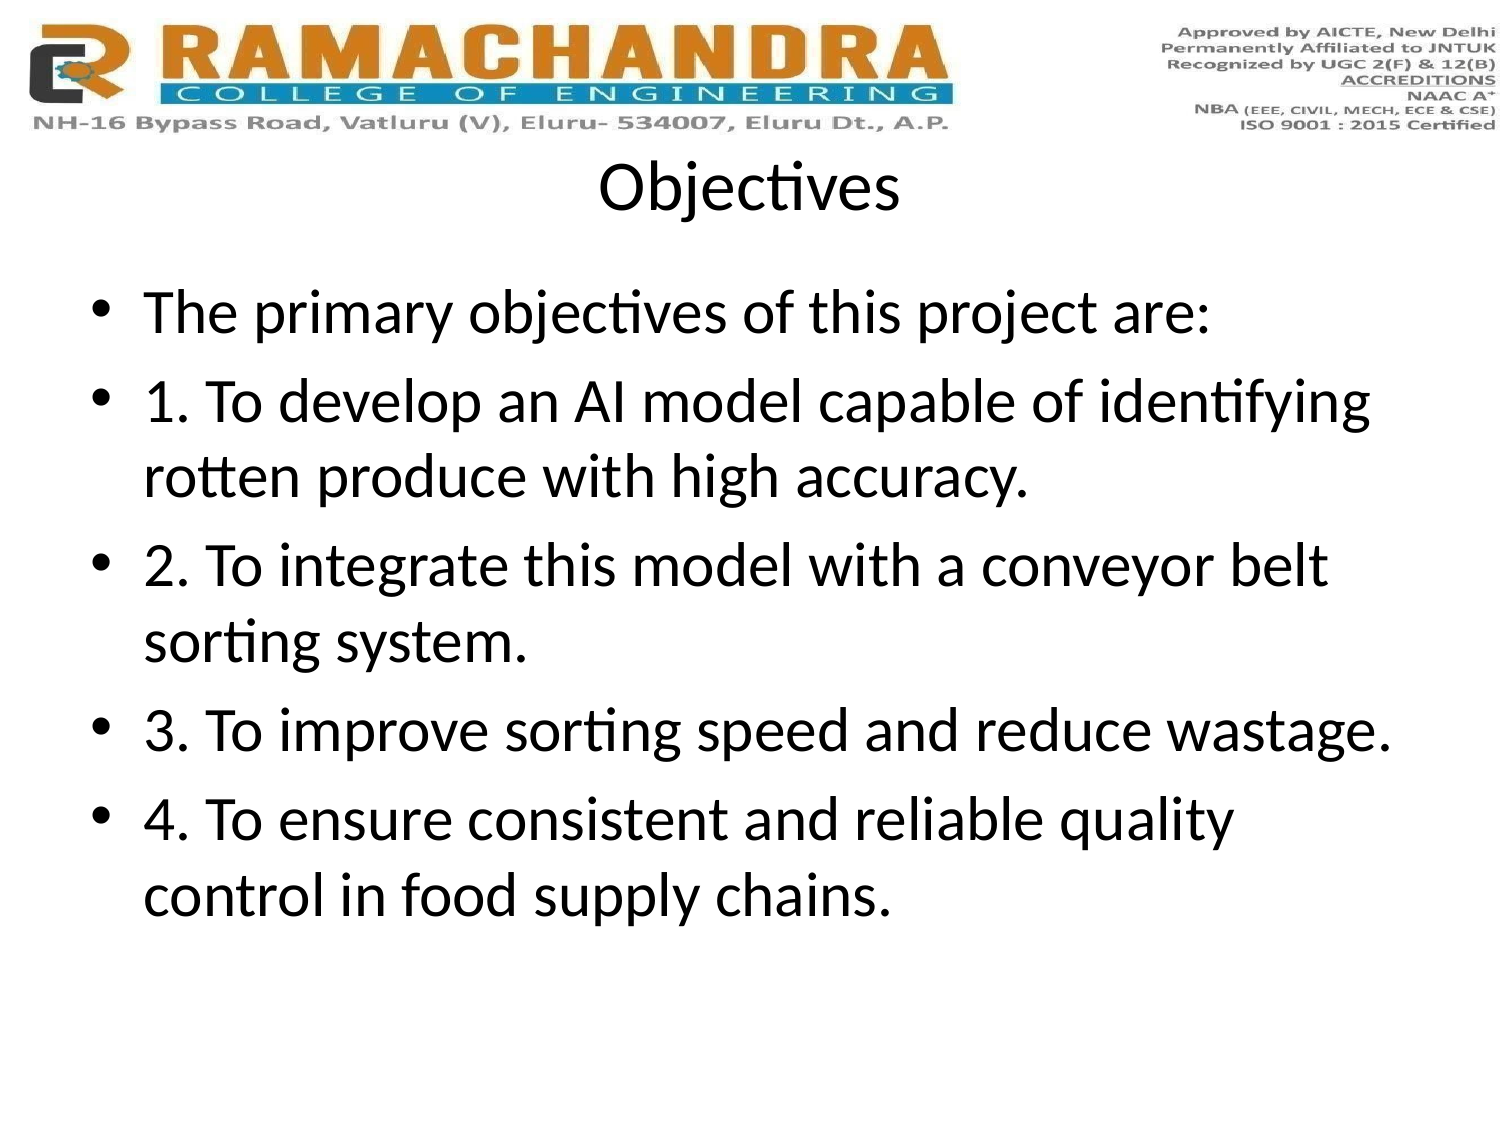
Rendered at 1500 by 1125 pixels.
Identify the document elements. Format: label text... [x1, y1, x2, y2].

list The primary objectives of this project are: 1. To develop an AI model capable of identifying rotten produce with high accuracy. 2. To integrate this model with a conveyor belt sorting system. 3. To improve sorting speed and reduce wastage. 4. To ensure consistent and reliable quality control in food supply chains. [75, 262, 1425, 1005]
title Objectives [75, 144, 1425, 233]
picture [29, 18, 1500, 135]
